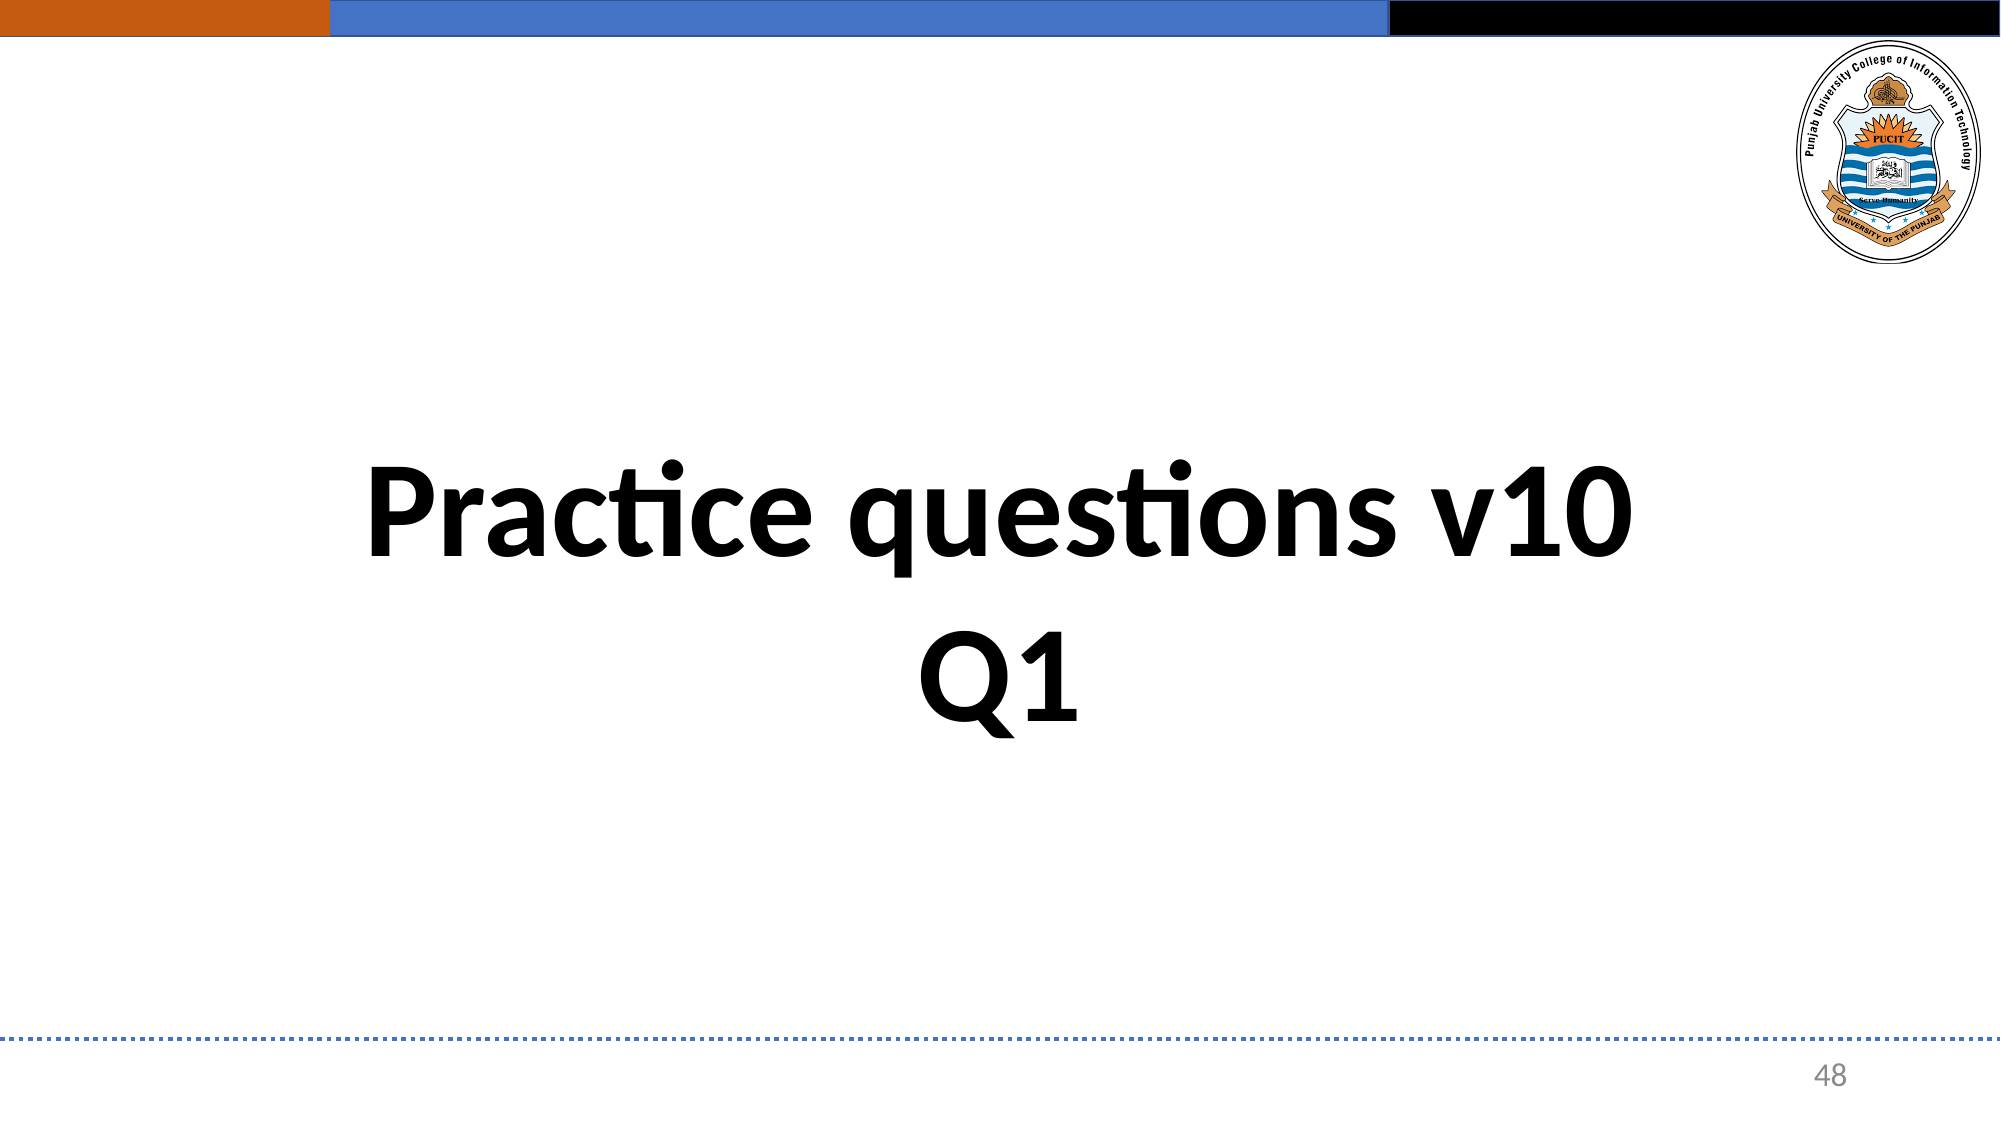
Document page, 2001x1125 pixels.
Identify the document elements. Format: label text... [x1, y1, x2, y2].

slide_number 48 [1412, 1042, 1863, 1103]
picture [1776, 40, 2000, 264]
text_box Practice questions v10 Q1 [349, 411, 1651, 757]
